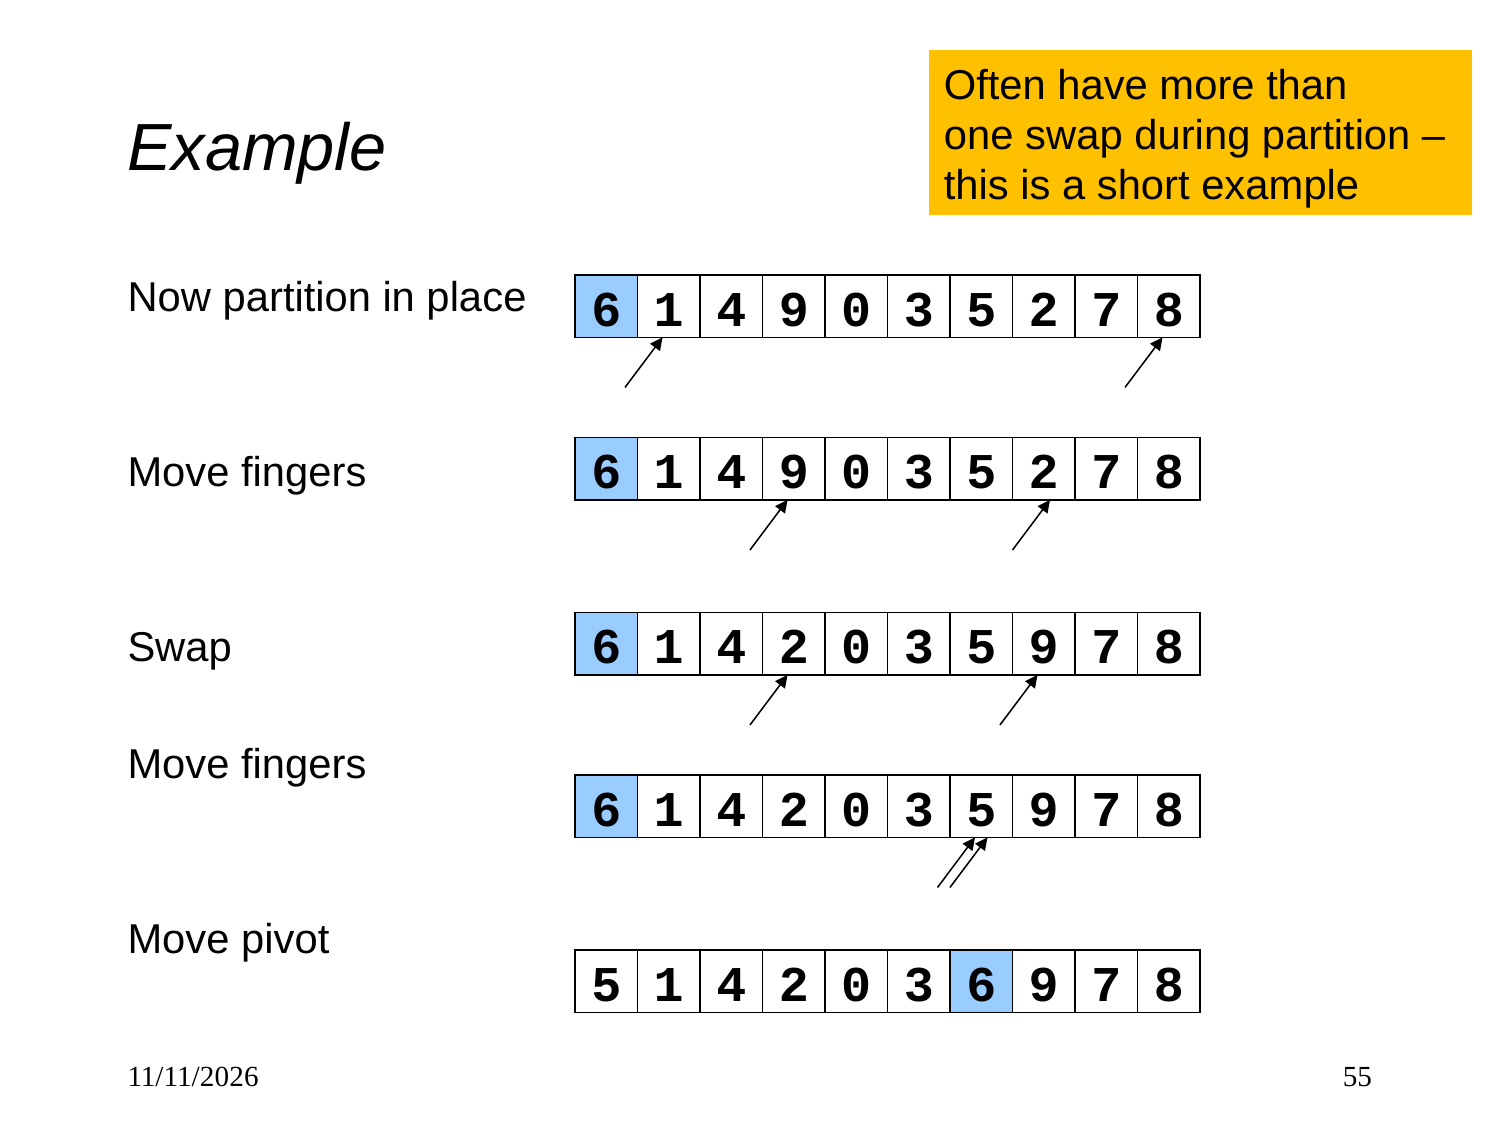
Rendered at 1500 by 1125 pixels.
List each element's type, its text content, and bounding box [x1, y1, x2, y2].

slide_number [112, 1049, 426, 1125]
title Example [112, 49, 1388, 238]
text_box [574, 774, 1201, 888]
list Now partition in place Move fingers Swap Move fingers Move pivot [112, 262, 601, 1001]
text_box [574, 437, 1201, 551]
slide_number 55 [1074, 1049, 1388, 1125]
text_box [574, 274, 1201, 388]
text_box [574, 612, 1201, 726]
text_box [574, 949, 1201, 1013]
text_box Often have more than one swap during partition – this is a short example [929, 50, 1472, 215]
